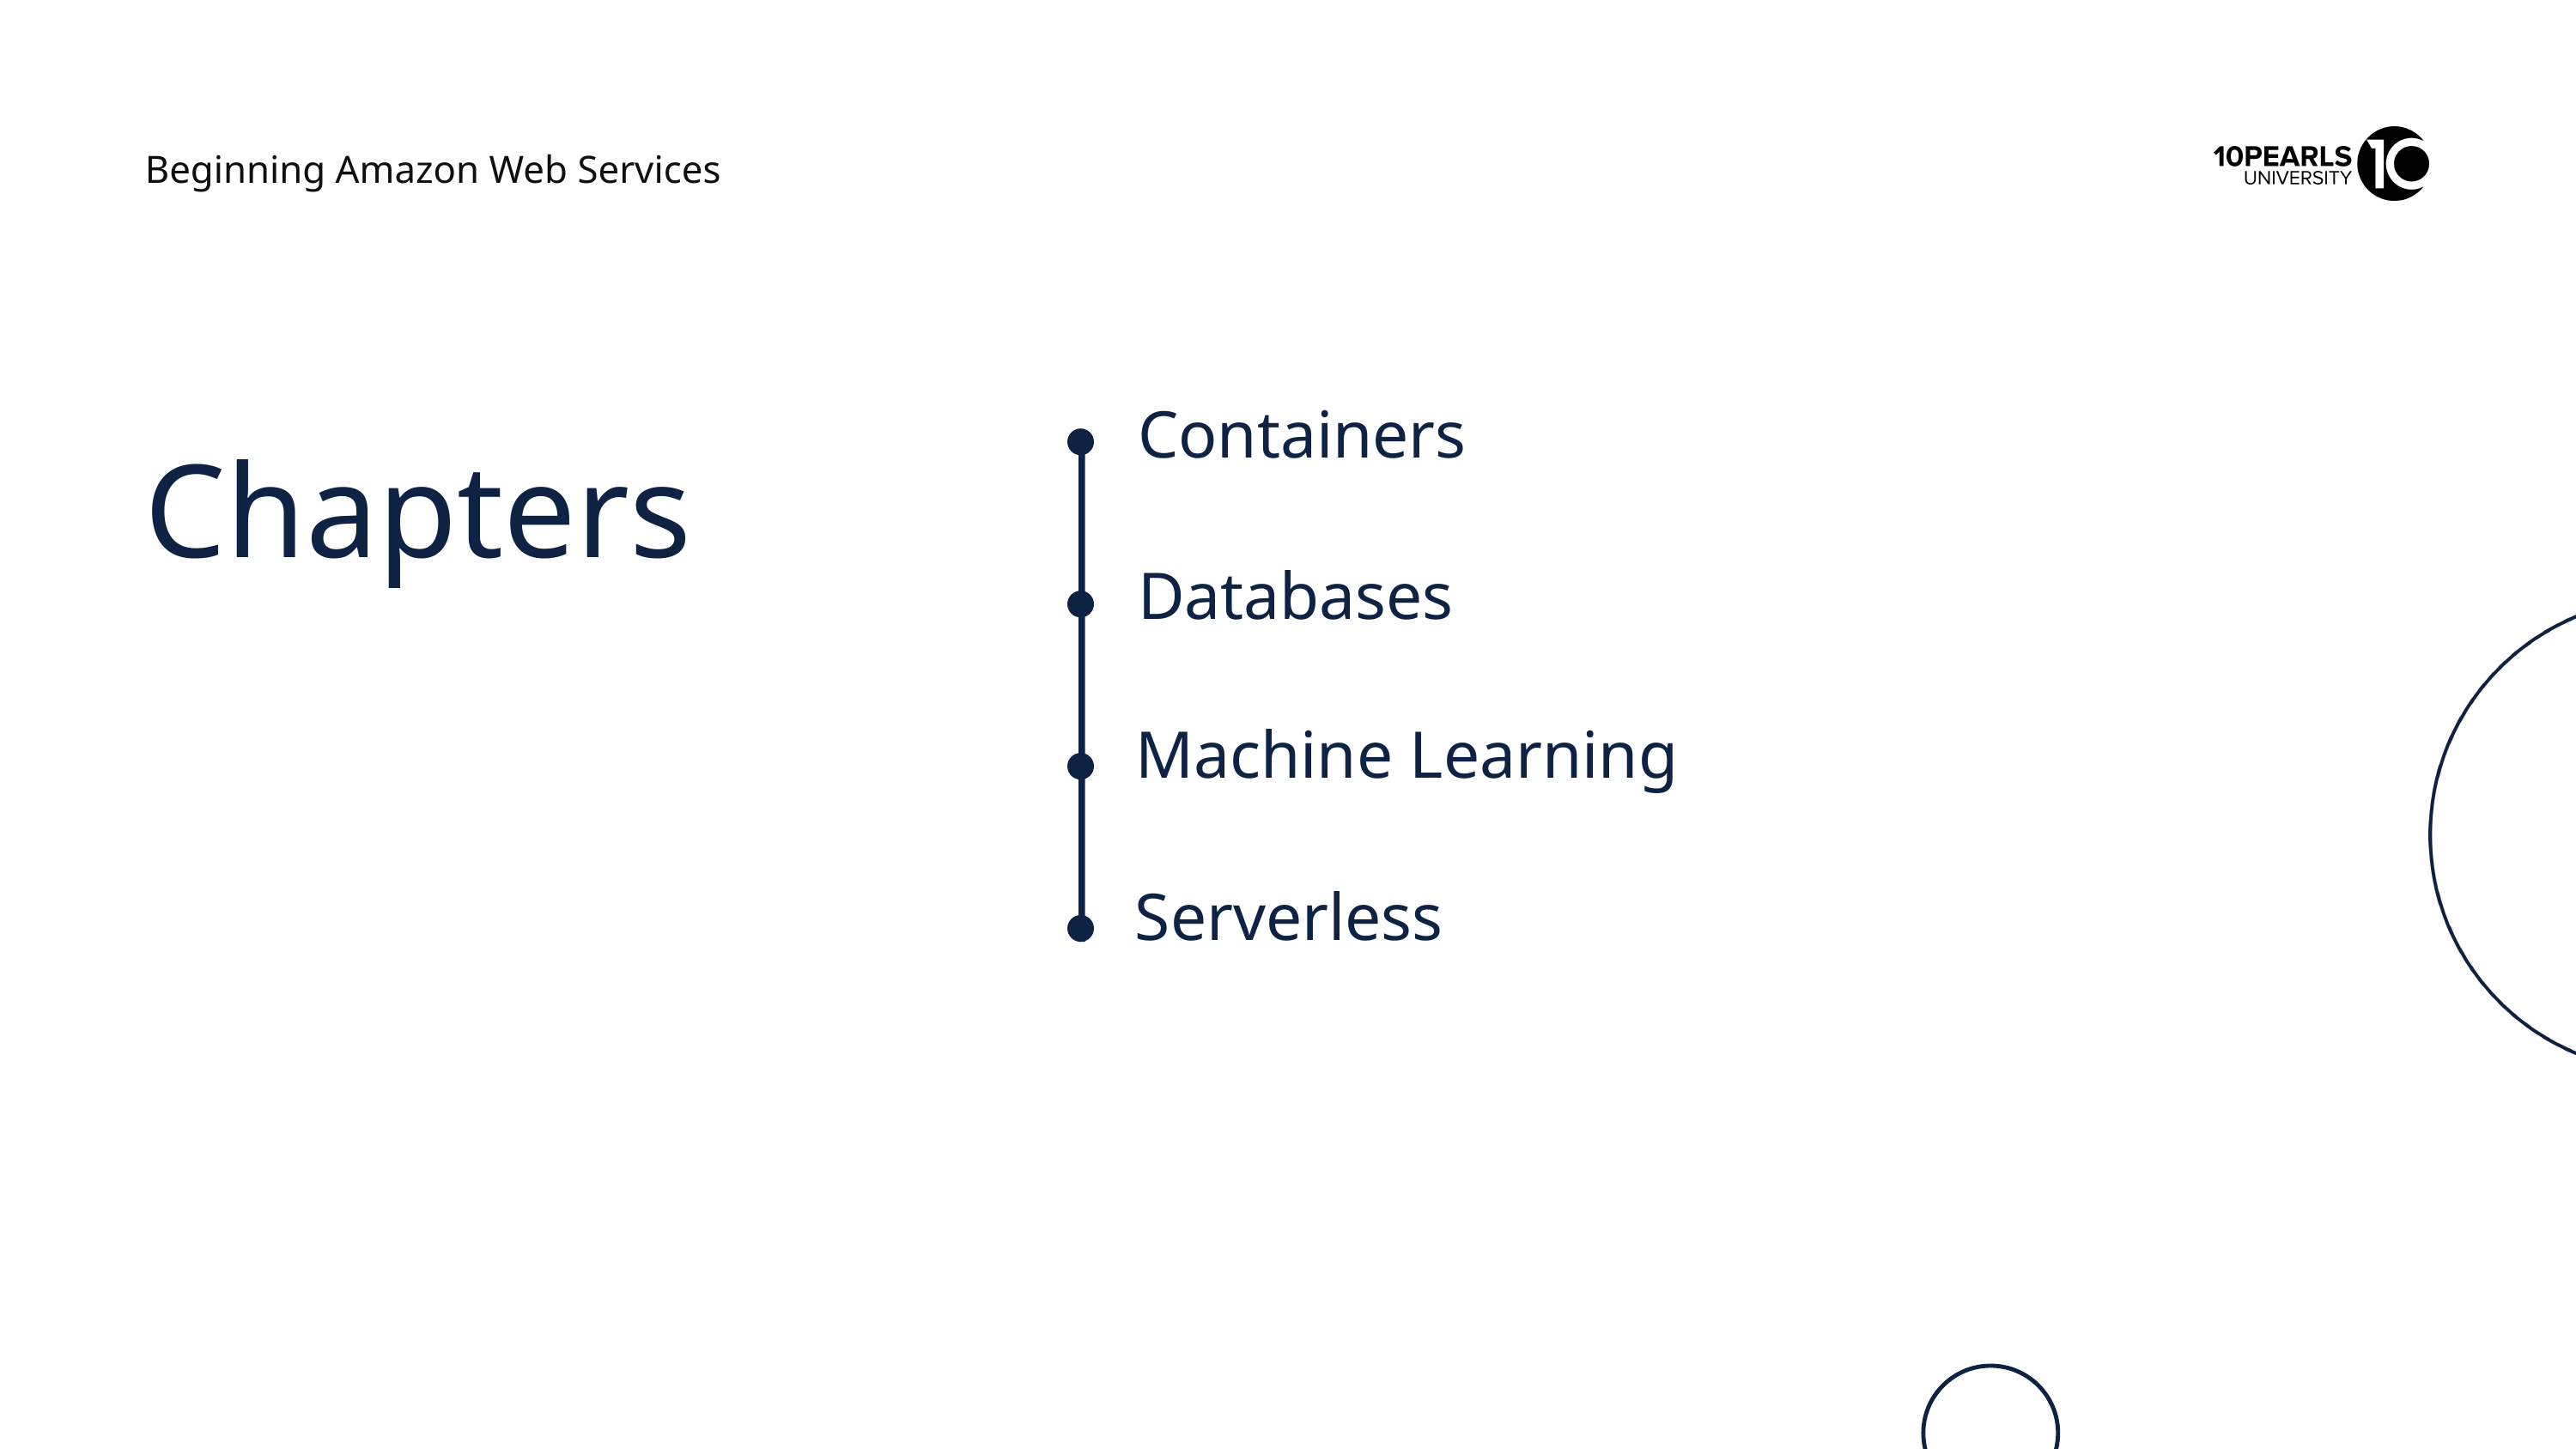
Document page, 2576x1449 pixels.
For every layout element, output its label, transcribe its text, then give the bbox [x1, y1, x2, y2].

picture [2428, 596, 2576, 1074]
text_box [1066, 427, 1095, 943]
text_box Chapters [144, 428, 904, 584]
text_box [1921, 1363, 2061, 1449]
text_box Databases [1137, 583, 2356, 633]
text_box Containers [1137, 422, 2356, 471]
text_box Beginning Amazon Web Services [144, 137, 741, 191]
picture [2214, 126, 2429, 202]
text_box Machine Learning [1135, 742, 2354, 791]
text_box Serverless [1134, 904, 2354, 954]
